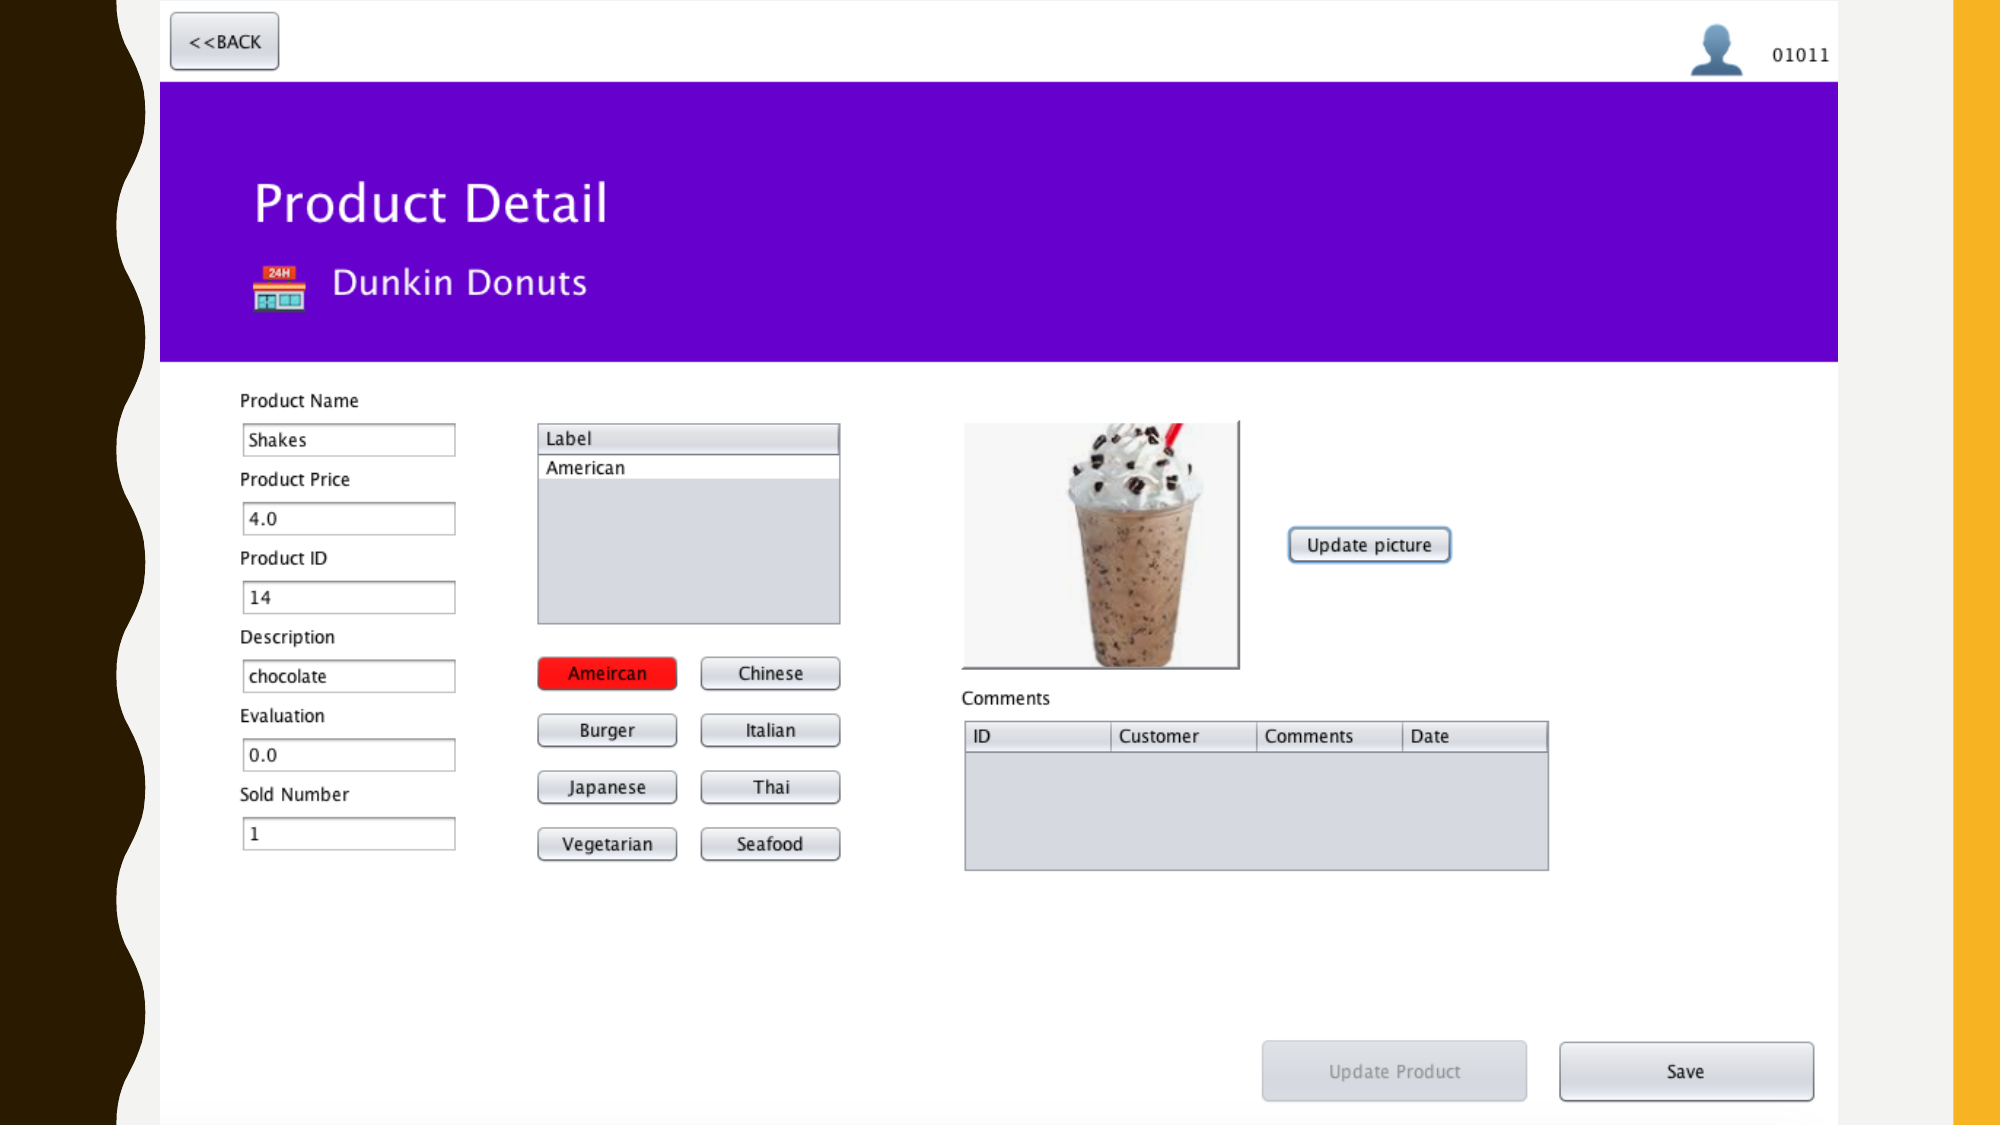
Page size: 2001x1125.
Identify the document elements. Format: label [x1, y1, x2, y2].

picture [160, 0, 1838, 1125]
